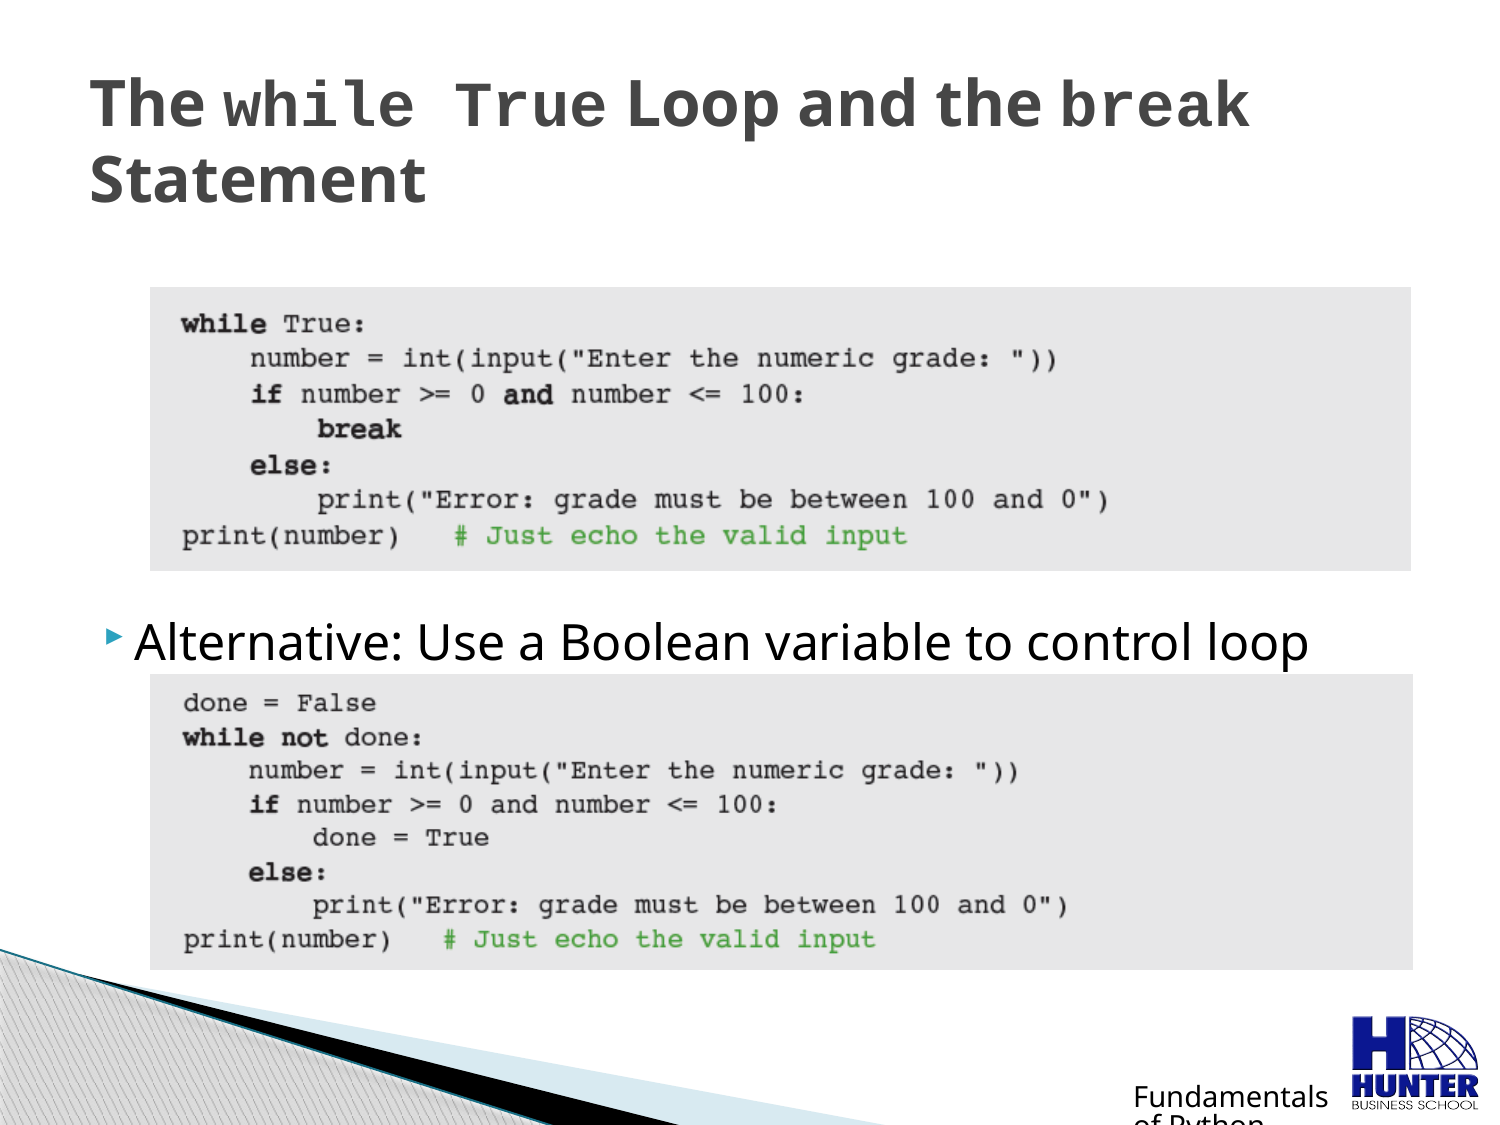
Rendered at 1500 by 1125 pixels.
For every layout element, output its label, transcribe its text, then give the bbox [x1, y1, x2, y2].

title The while True Loop and the break Statement [75, 45, 1425, 233]
picture [149, 287, 1412, 571]
picture [149, 674, 1413, 971]
list Alternative: Use a Boolean variable to control loop [75, 243, 1425, 986]
picture [1352, 1016, 1479, 1111]
footer Fundamentals of Python [1118, 1065, 1352, 1125]
